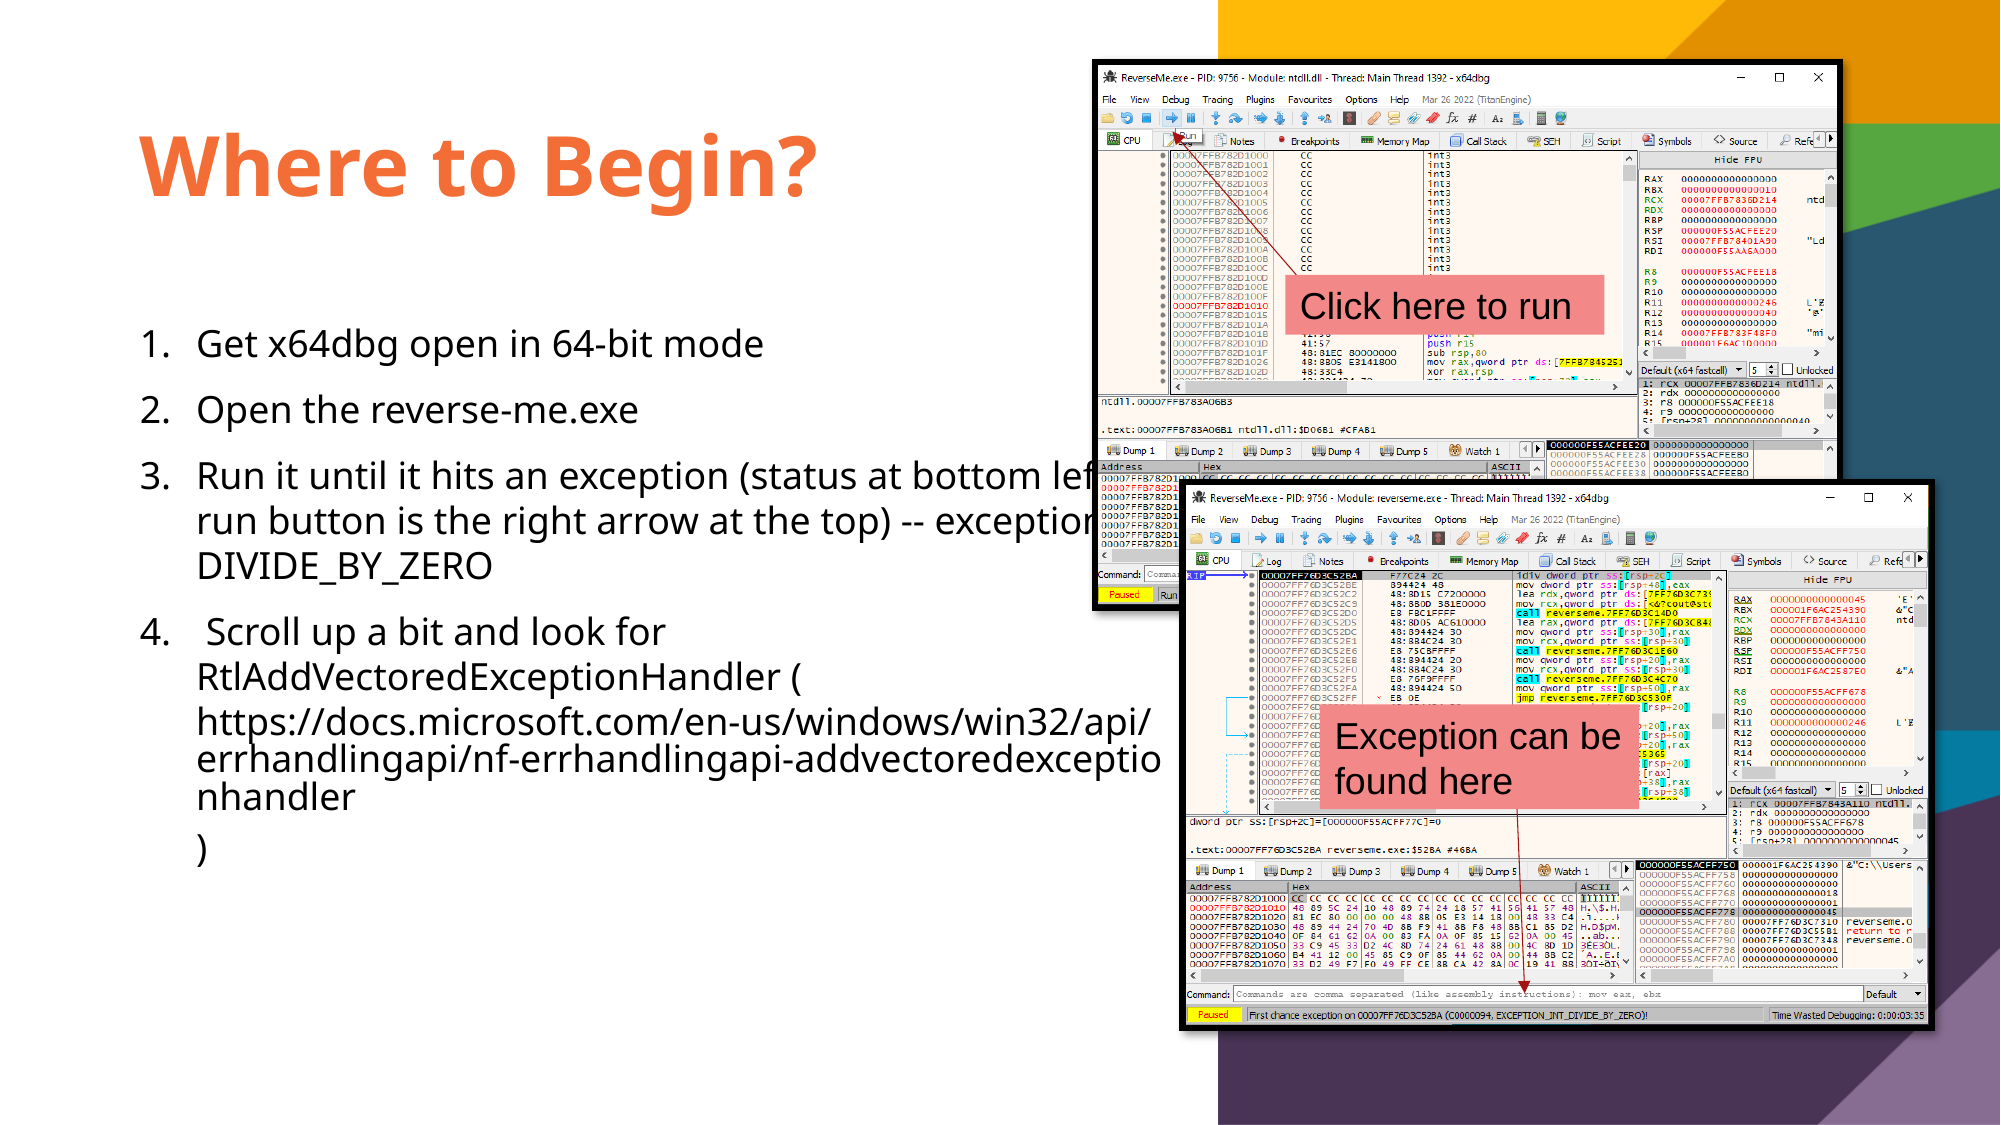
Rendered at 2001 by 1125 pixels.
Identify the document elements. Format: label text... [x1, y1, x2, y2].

title Where to Begin? [125, 117, 1090, 312]
list Get x64dbg open in 64-bit mode Open the reverse-me.exe Run it until it hits an exception (status at bottom left, run button is the right arrow at the top) -- exception is DIVIDE_BY_ZERO Scroll up a bit and look for RtlAddVectoredExceptionHandler (https://docs.microsoft.com/en-us/windows/win32/api/errhandlingapi/nf-errhandlingapi-addvectoredexceptionhandler) [125, 312, 1178, 850]
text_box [1172, 131, 1297, 275]
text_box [1515, 763, 1525, 994]
picture [1097, 64, 1929, 1025]
picture [1218, 796, 2000, 1125]
picture [1218, 0, 2000, 730]
